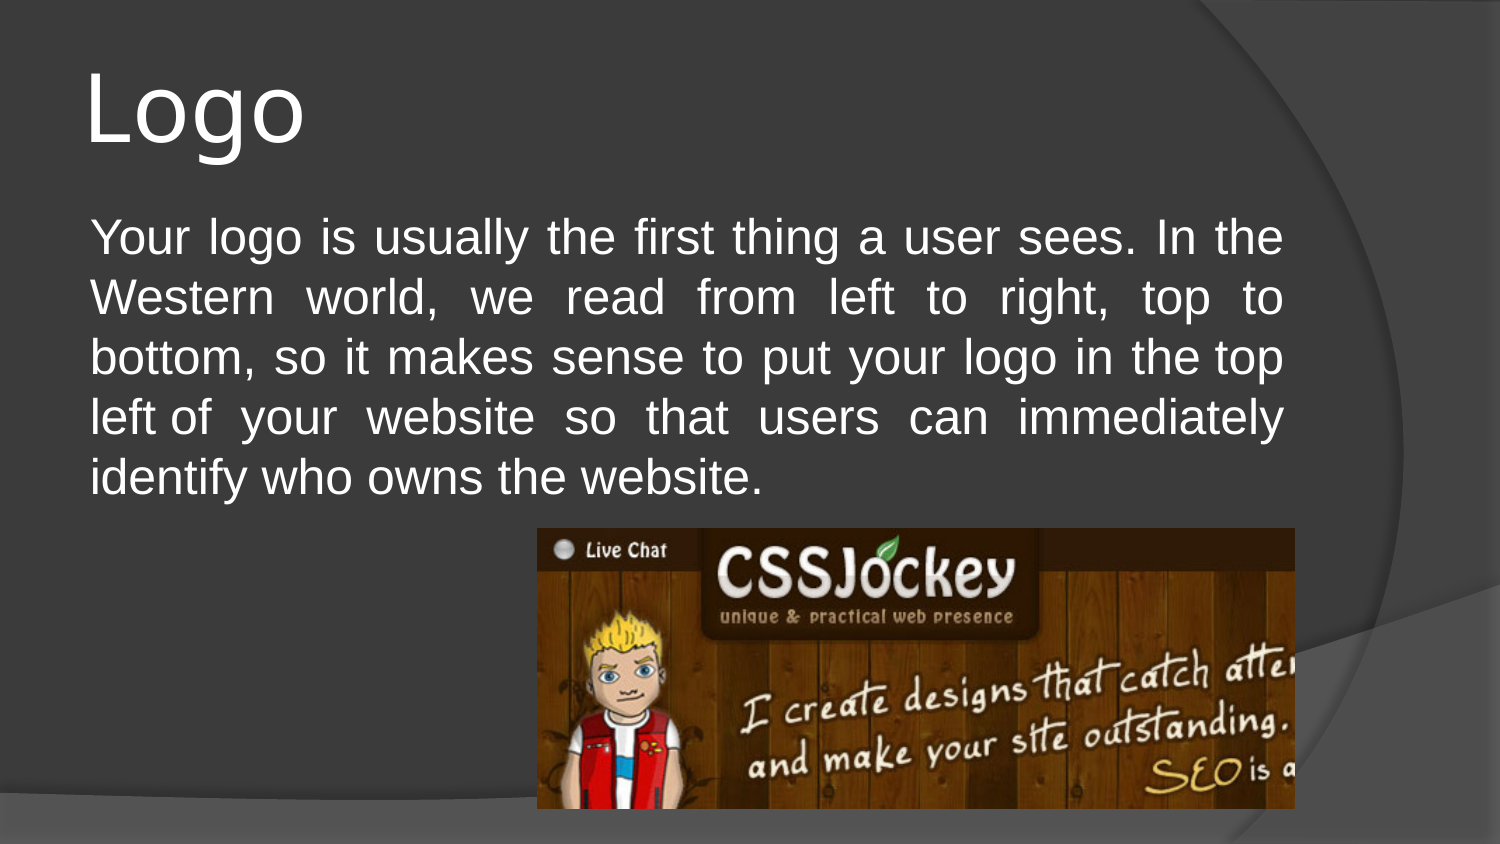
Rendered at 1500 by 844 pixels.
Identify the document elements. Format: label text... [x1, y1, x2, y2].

list Your logo is usually the first thing a user sees. In the Western world, we read from left to right, top to bottom, so it makes sense to put your logo in the top left of your website so that users can immediately identify who owns the website. [75, 196, 1300, 754]
title Logo [75, 33, 1300, 175]
picture [537, 527, 1295, 809]
